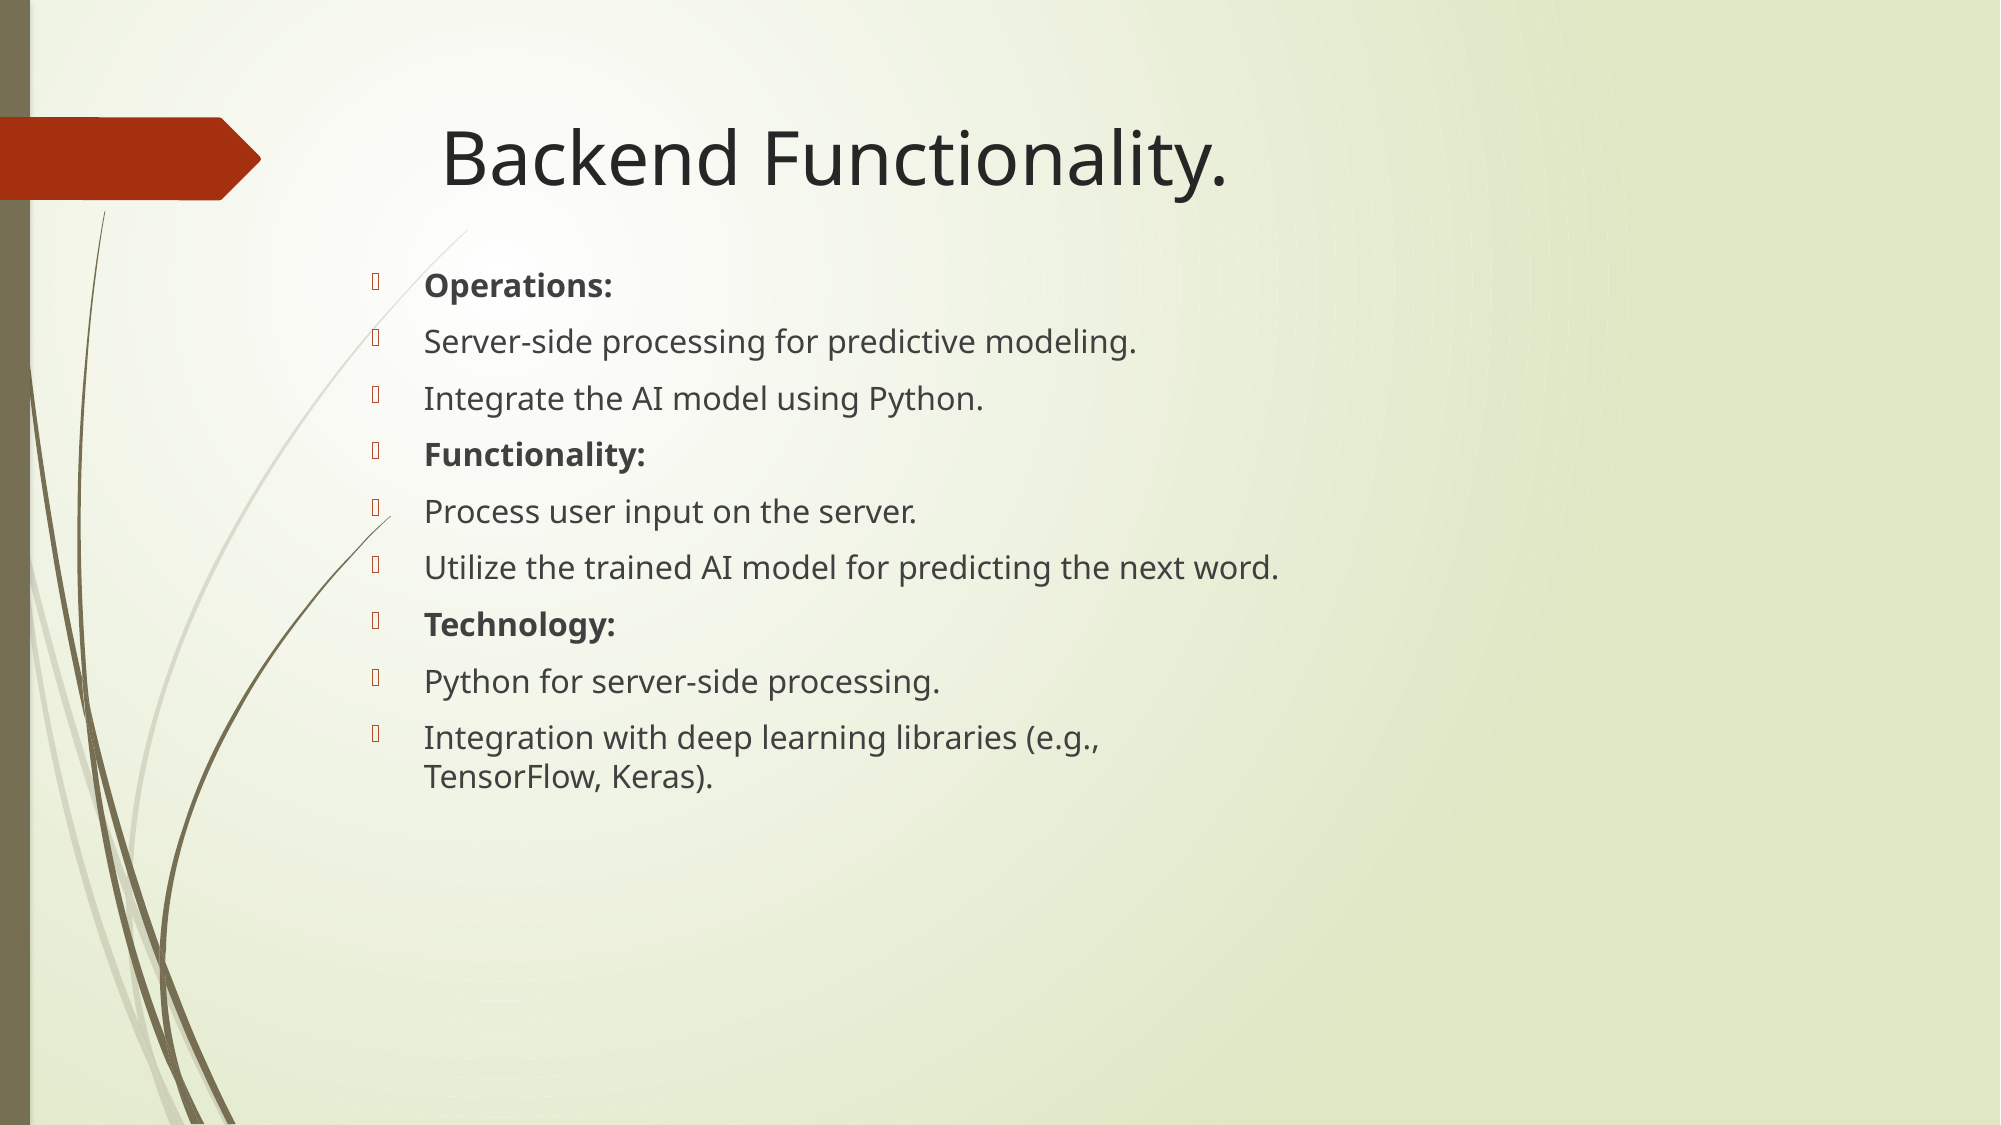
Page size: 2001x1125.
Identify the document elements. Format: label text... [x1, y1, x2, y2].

title Backend Functionality. [425, 102, 1888, 313]
text_box Operations: Server-side processing for predictive modeling. Integrate the AI model using Python. Functionality: Process user input on the server. Utilize the trained AI model for predicting the next word. Technology: Python for server-side processing. Integration with deep learning libraries (e.g., TensorFlow, Keras). [356, 257, 1298, 842]
